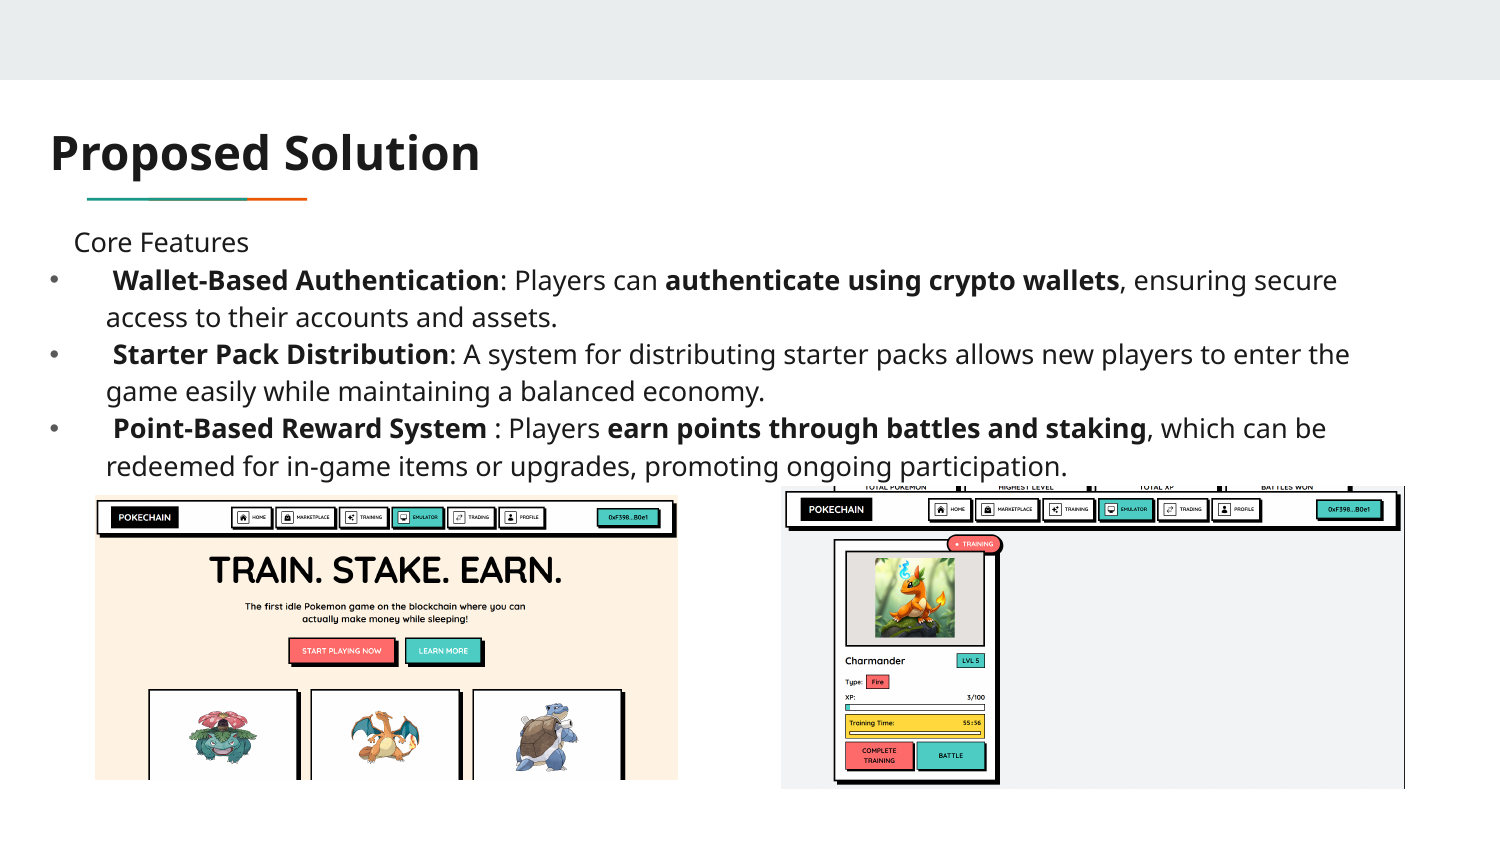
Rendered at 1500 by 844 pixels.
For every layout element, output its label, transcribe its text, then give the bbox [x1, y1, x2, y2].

list Core Features Wallet-Based Authentication: Players can authenticate using crypto wallets, ensuring secure access to their accounts and assets. Starter Pack Distribution: A system for distributing starter packs allows new players to enter the game easily while maintaining a balanced economy. Point-Based Reward System : Players earn points through battles and staking, which can be redeemed for in-game items or upgrades, promoting ongoing participation. [34, 206, 1418, 707]
picture [781, 486, 1405, 789]
title Proposed Solution [34, 108, 1296, 196]
picture [95, 495, 678, 780]
